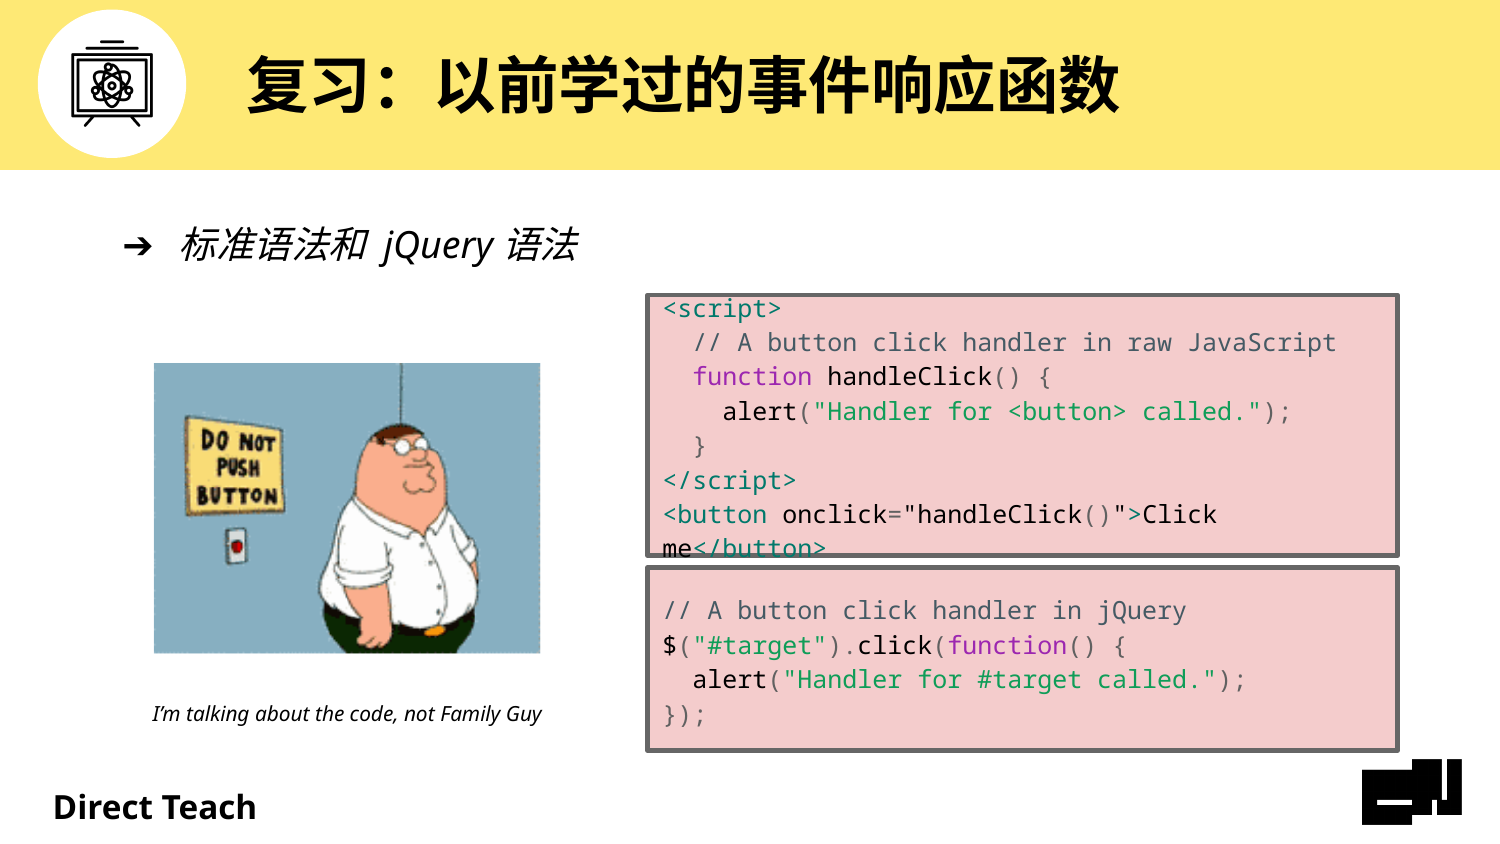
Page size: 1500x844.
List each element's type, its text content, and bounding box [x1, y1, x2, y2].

picture [1362, 759, 1462, 825]
picture [148, 358, 547, 654]
list 标准语法和 jQuery语法 [88, 206, 1425, 751]
picture [67, 38, 157, 129]
title 复习：以前学过的事件响应函数 [231, 9, 1463, 158]
text_box <script> // A button click handler in raw JavaScript function handleClick() { alert("Handler for <button> called."); } </script> <button onclick="handleClick()">Click me</button> [647, 294, 1398, 556]
text_box // A button click handler in jQuery $("#target").click(function() { alert("Handler for #target called."); }); [647, 567, 1398, 751]
text_box I’m talking about the code, not Family Guy [115, 666, 580, 761]
